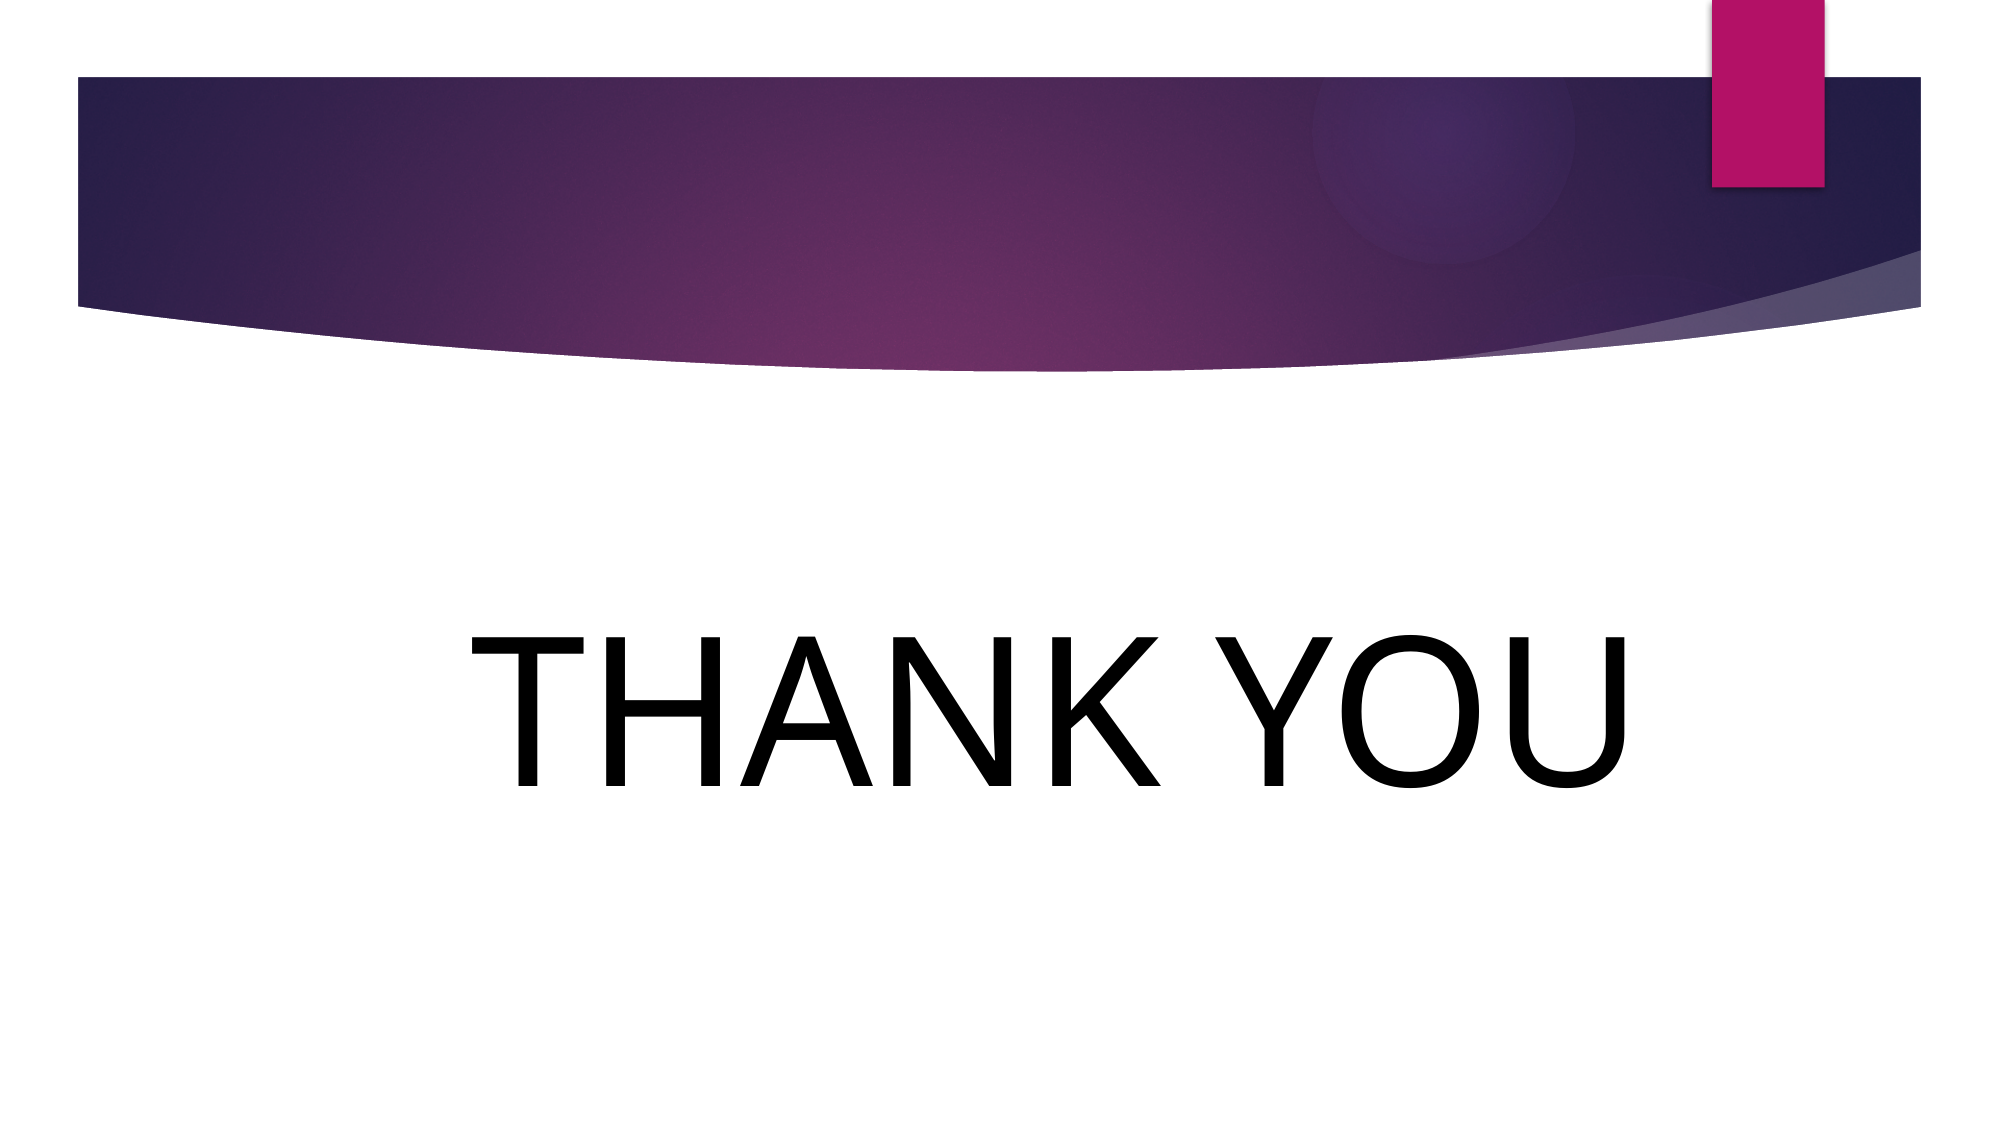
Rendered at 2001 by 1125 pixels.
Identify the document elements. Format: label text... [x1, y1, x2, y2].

text_box THANK YOU [456, 570, 1659, 836]
